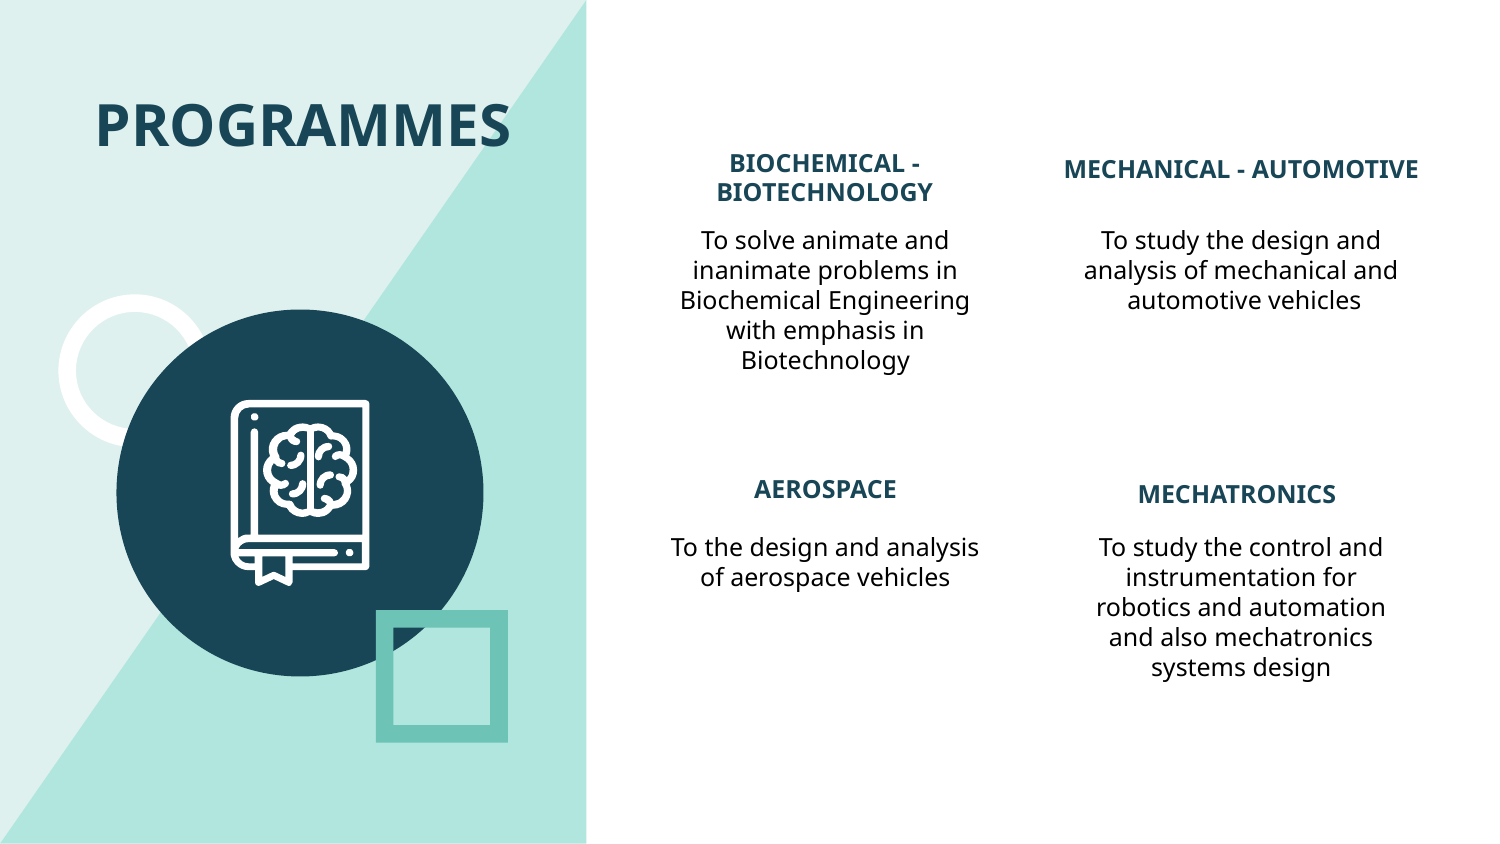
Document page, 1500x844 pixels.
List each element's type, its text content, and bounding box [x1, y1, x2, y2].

subtitle To study the control and instrumentation for robotics and automation and also mechatronics systems design [1065, 516, 1417, 698]
subtitle To solve animate and inanimate problems in Biochemical Engineering with emphasis in Biotechnology [649, 209, 1002, 392]
title PROGRAMMES [79, 73, 530, 168]
subtitle AEROSPACE [685, 458, 966, 516]
subtitle MECHATRONICS [1096, 463, 1378, 516]
subtitle BIOCHEMICAL - BIOTECHNOLOGY [685, 146, 965, 207]
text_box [58, 294, 508, 744]
subtitle To the design and analysis of aerospace vehicles [649, 516, 1002, 698]
subtitle MECHANICAL - AUTOMOTIVE [1039, 138, 1444, 199]
subtitle To study the design and analysis of mechanical and automotive vehicles [1065, 209, 1417, 392]
